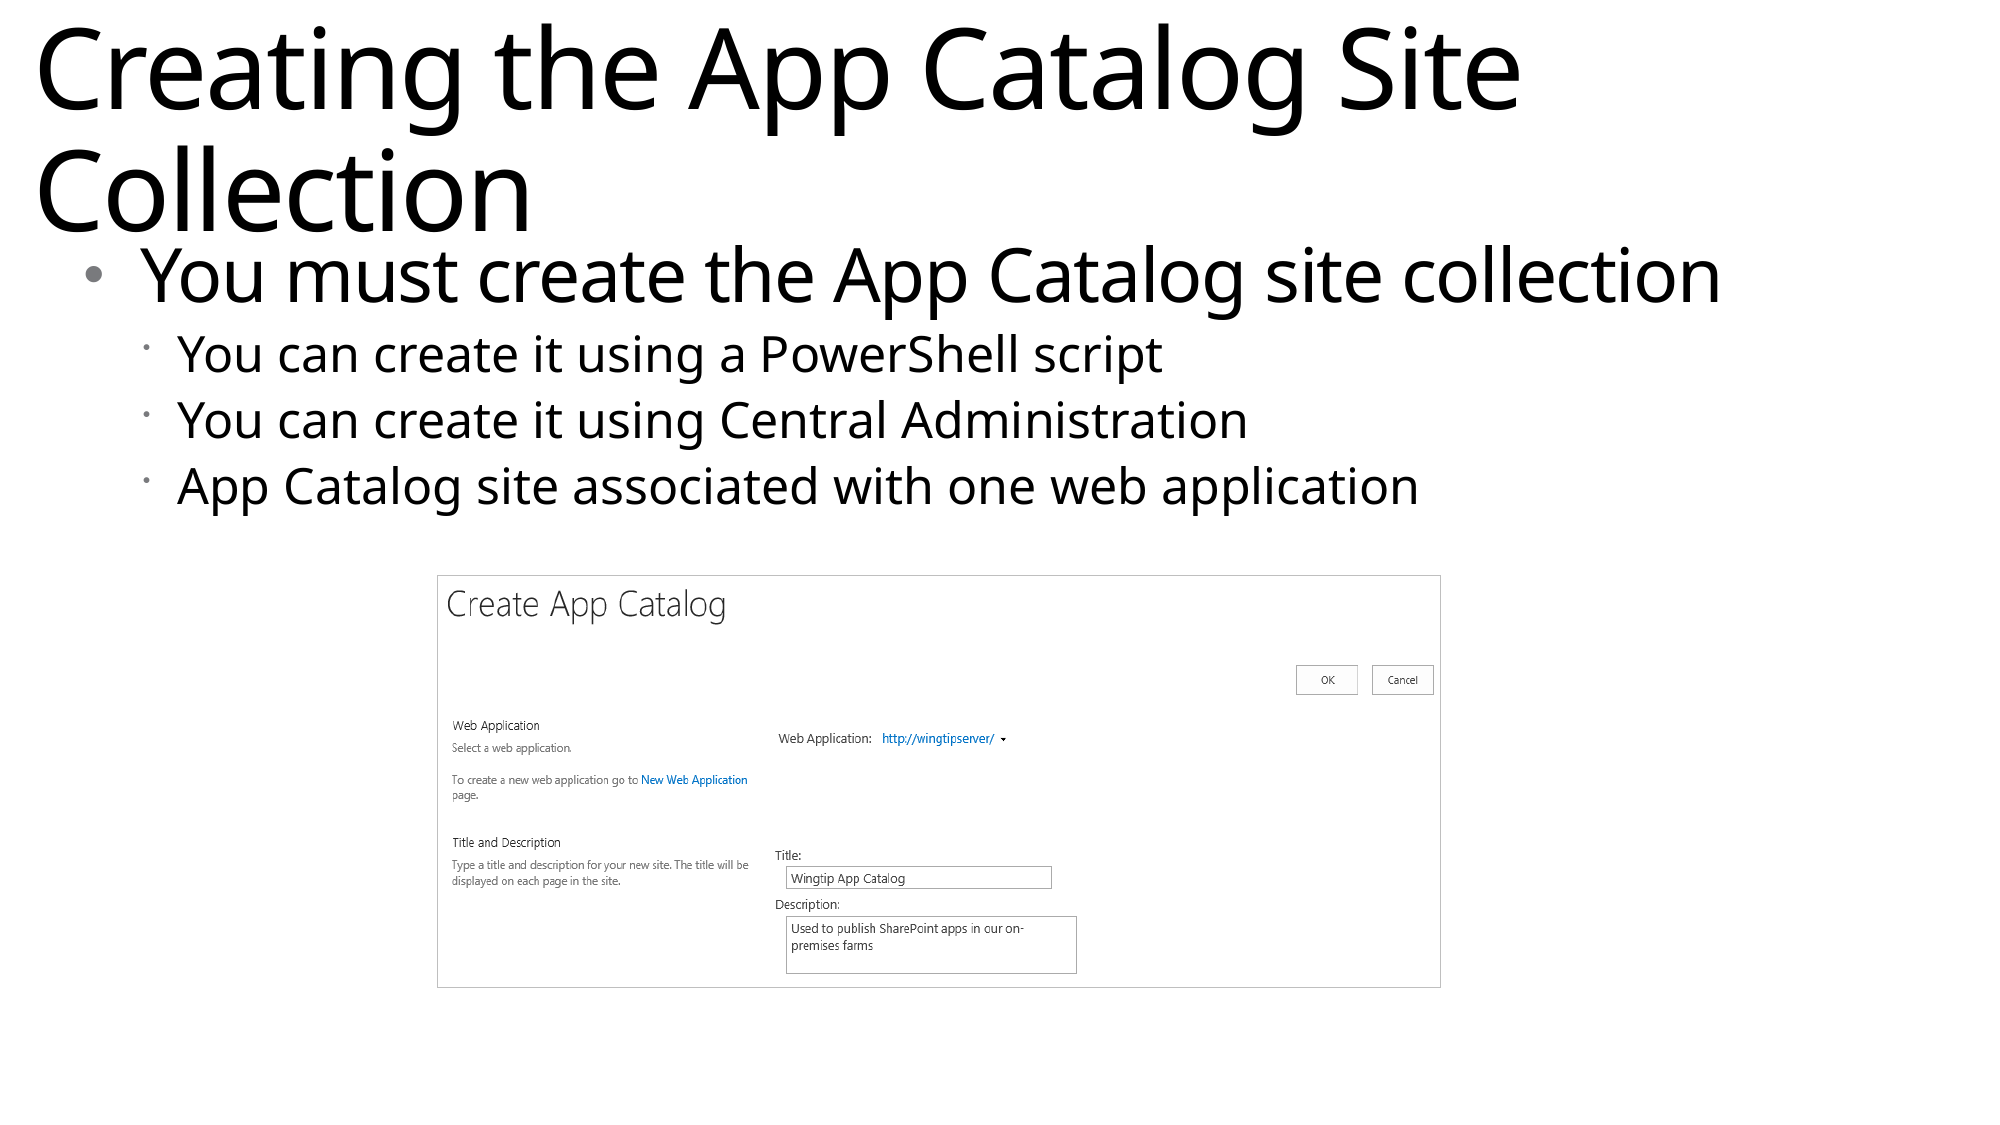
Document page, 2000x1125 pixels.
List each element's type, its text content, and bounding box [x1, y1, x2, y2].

picture [436, 574, 1441, 988]
list You must create the App Catalog site collection You can create it using a PowerShell script You can create it using Central Administration App Catalog site associated with one web application [83, 237, 1917, 1088]
title Creating the App Catalog Site Collection [33, 12, 1917, 150]
